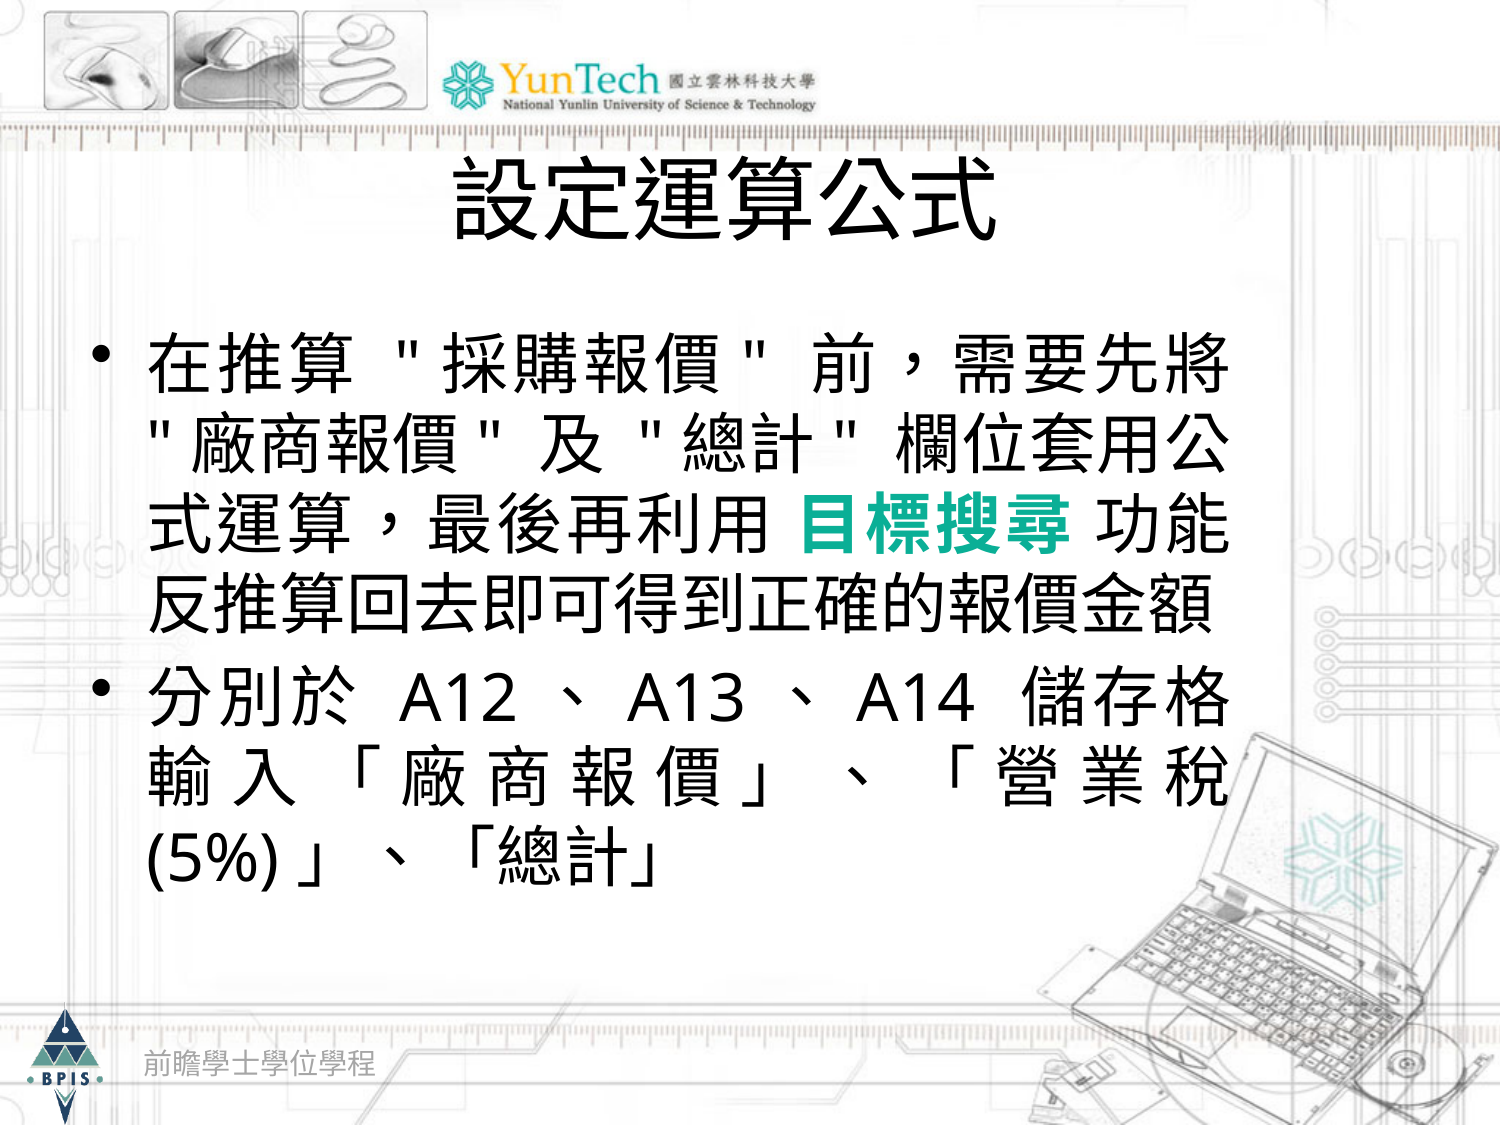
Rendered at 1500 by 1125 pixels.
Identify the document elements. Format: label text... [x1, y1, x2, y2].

title 設定運算公式 [49, 103, 1400, 291]
list 在推算 "採購報價" 前，需要先將 "廠商報價" 及 "總計" 欄位套用公式運算，最後再利用 目標搜尋 功能反推算回去即可得到正確的報價金額 分別於 A12、A13、A14 儲存格輸入「廠商報價」、「營業稅 (5%)」、「總計」 [75, 314, 1247, 941]
picture [0, 0, 1500, 1125]
